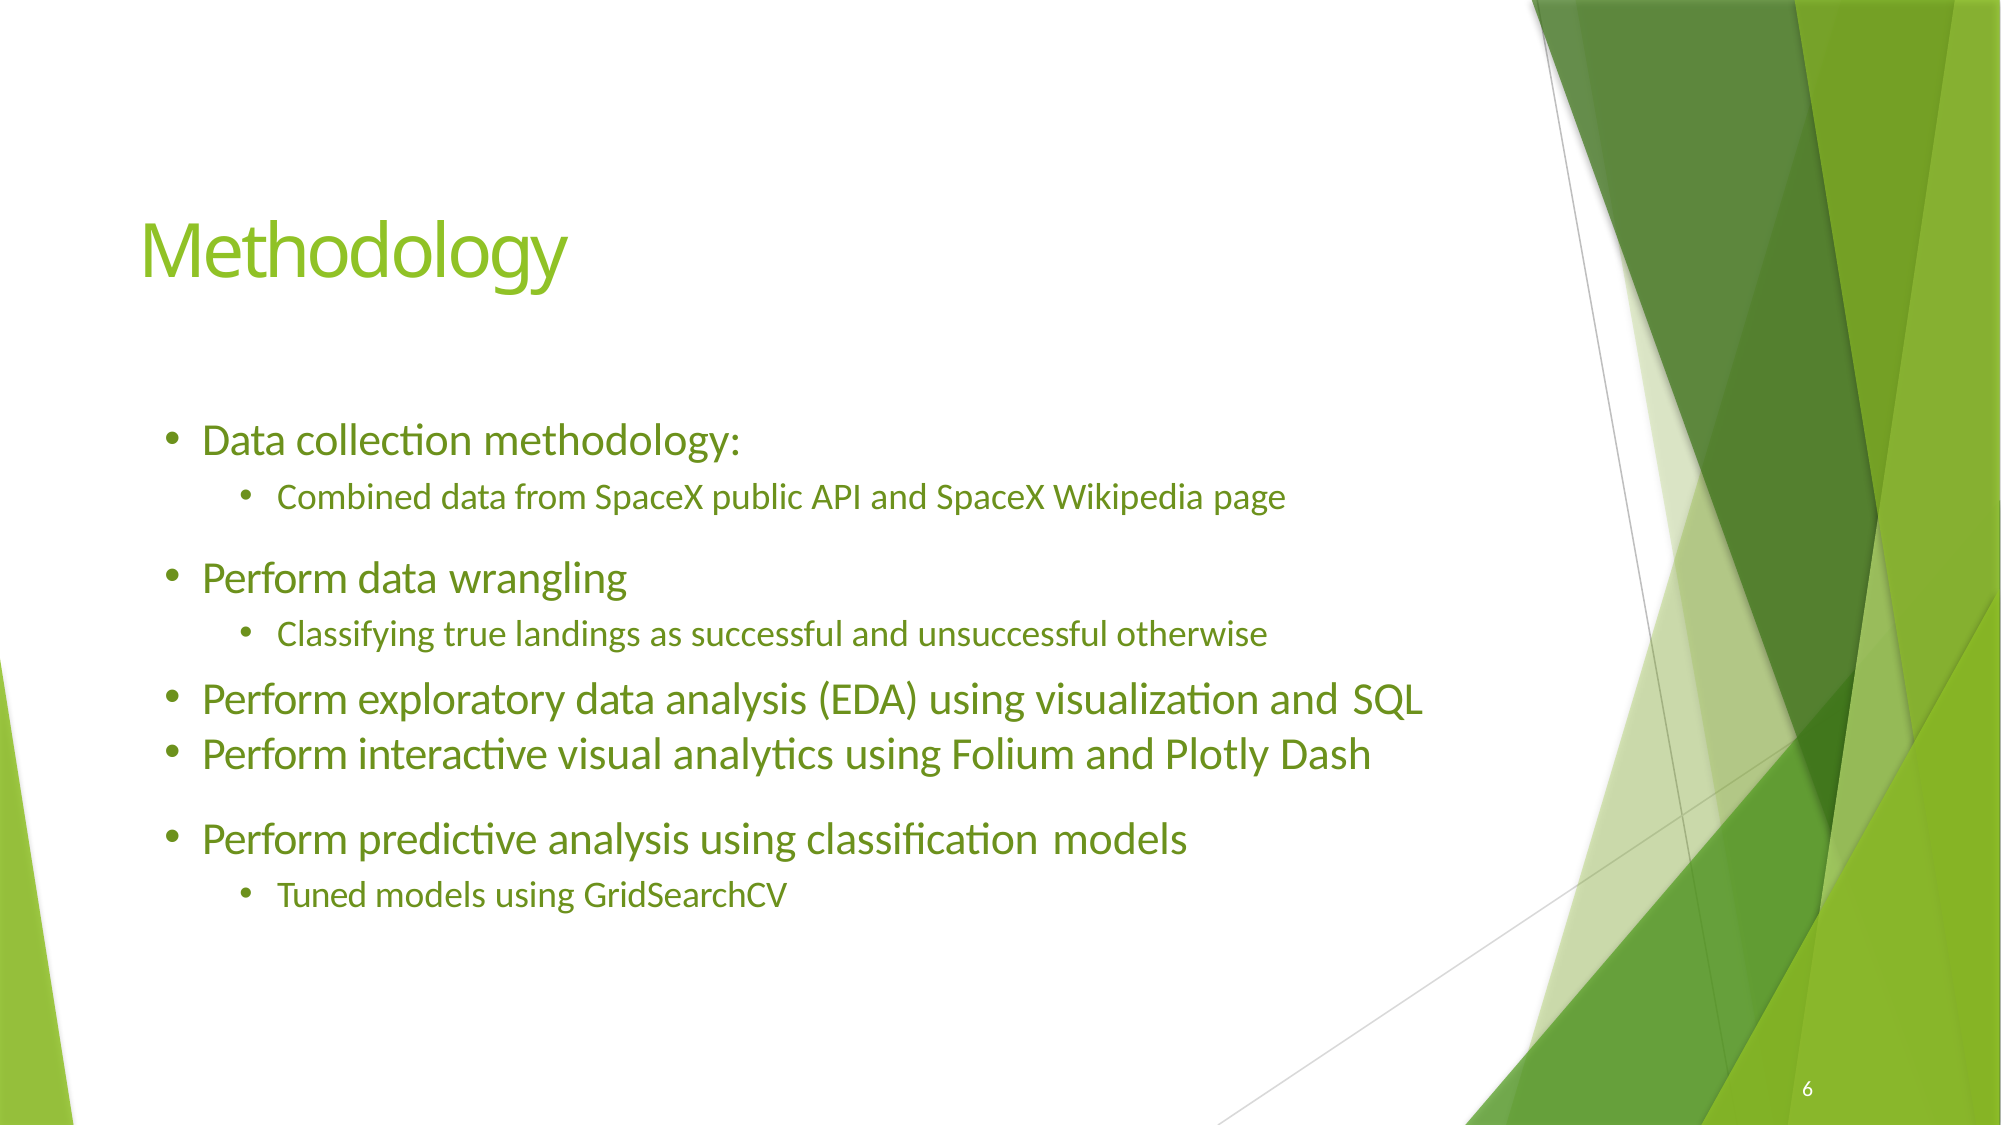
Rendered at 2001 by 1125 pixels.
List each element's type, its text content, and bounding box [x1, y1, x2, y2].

title Methodology [111, 99, 1522, 391]
text_box 6 [1795, 1077, 1820, 1101]
text_box Data collection methodology: Combined data from SpaceX public API and SpaceX Wikipedia page Perform data wrangling Classifying true landings as successful and unsuccessful otherwise Perform exploratory data analysis (EDA) using visualization and SQL Perform interactive visual analytics using Folium and Plotly Dash Perform predictive analysis using classification models Tuned models using GridSearchCV [162, 399, 1436, 916]
